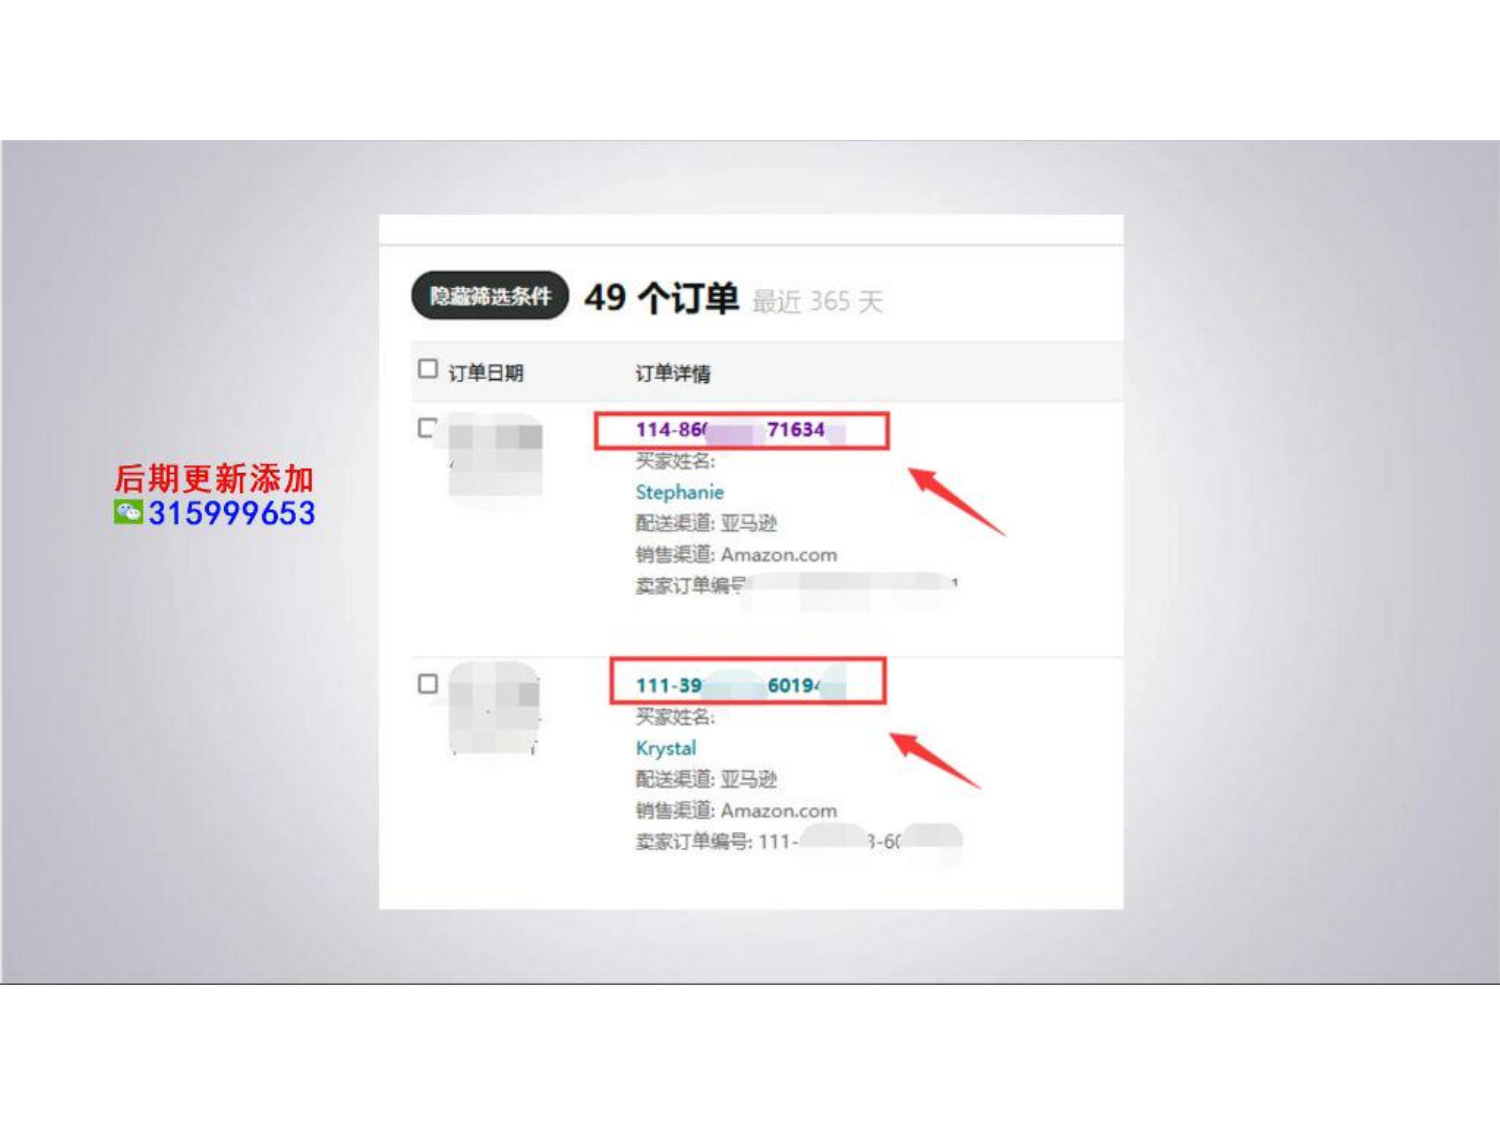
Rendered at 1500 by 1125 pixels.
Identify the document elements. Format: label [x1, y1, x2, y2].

picture [0, 140, 1500, 985]
